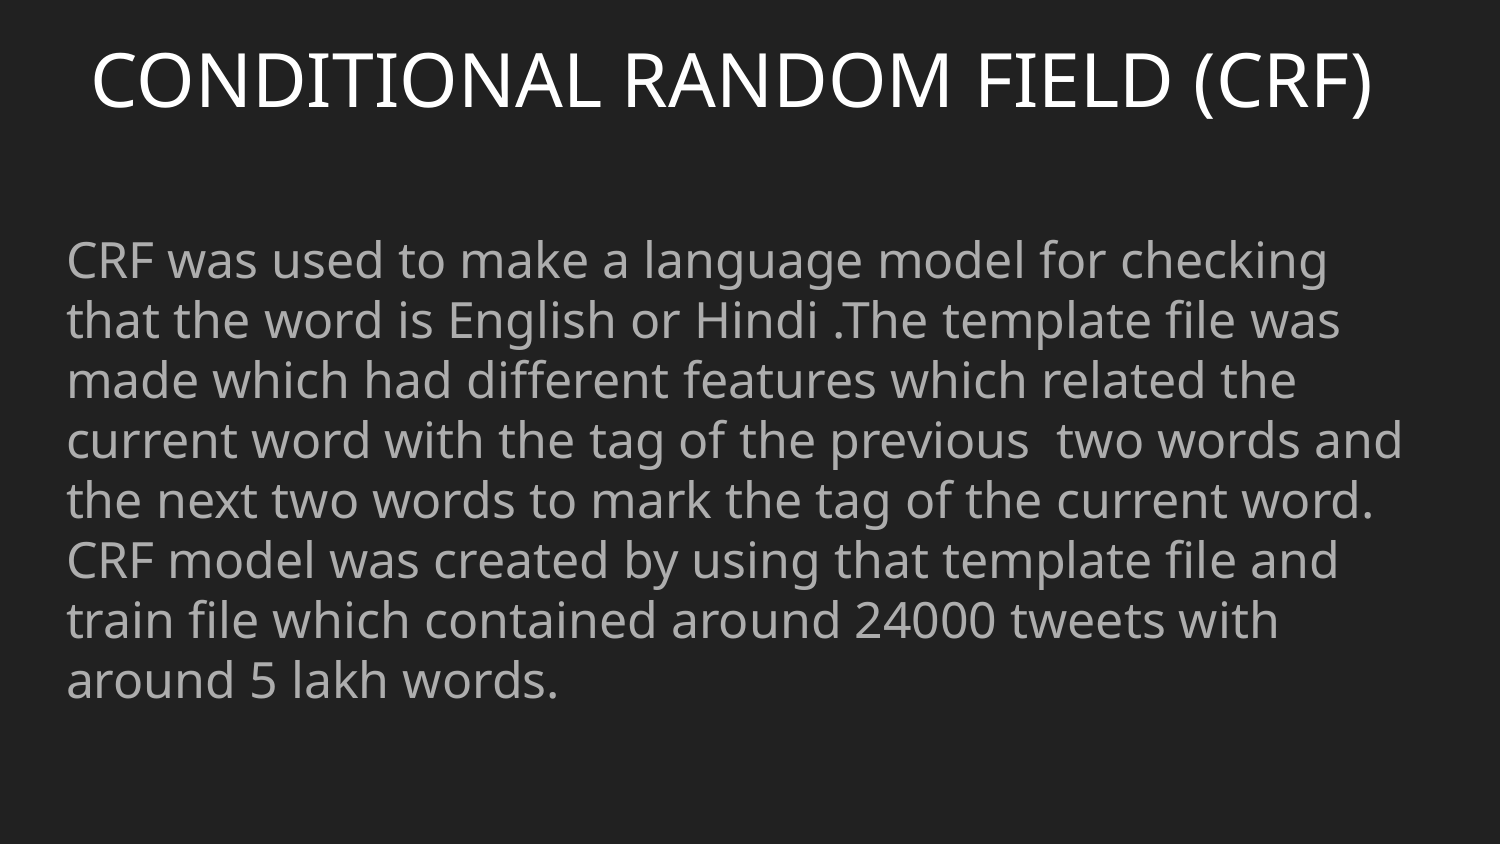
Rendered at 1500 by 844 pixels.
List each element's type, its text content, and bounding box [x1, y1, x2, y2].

subtitle CRF was used to make a language model for checking that the word is English or Hindi .The template file was made which had different features which related the current word with the tag of the previous two words and the next two words to mark the tag of the current word. CRF model was created by using that template file and train file which contained around 24000 tweets with around 5 lakh words. [51, 153, 1449, 809]
title CONDITIONAL RANDOM FIELD (CRF) [36, 7, 1435, 138]
